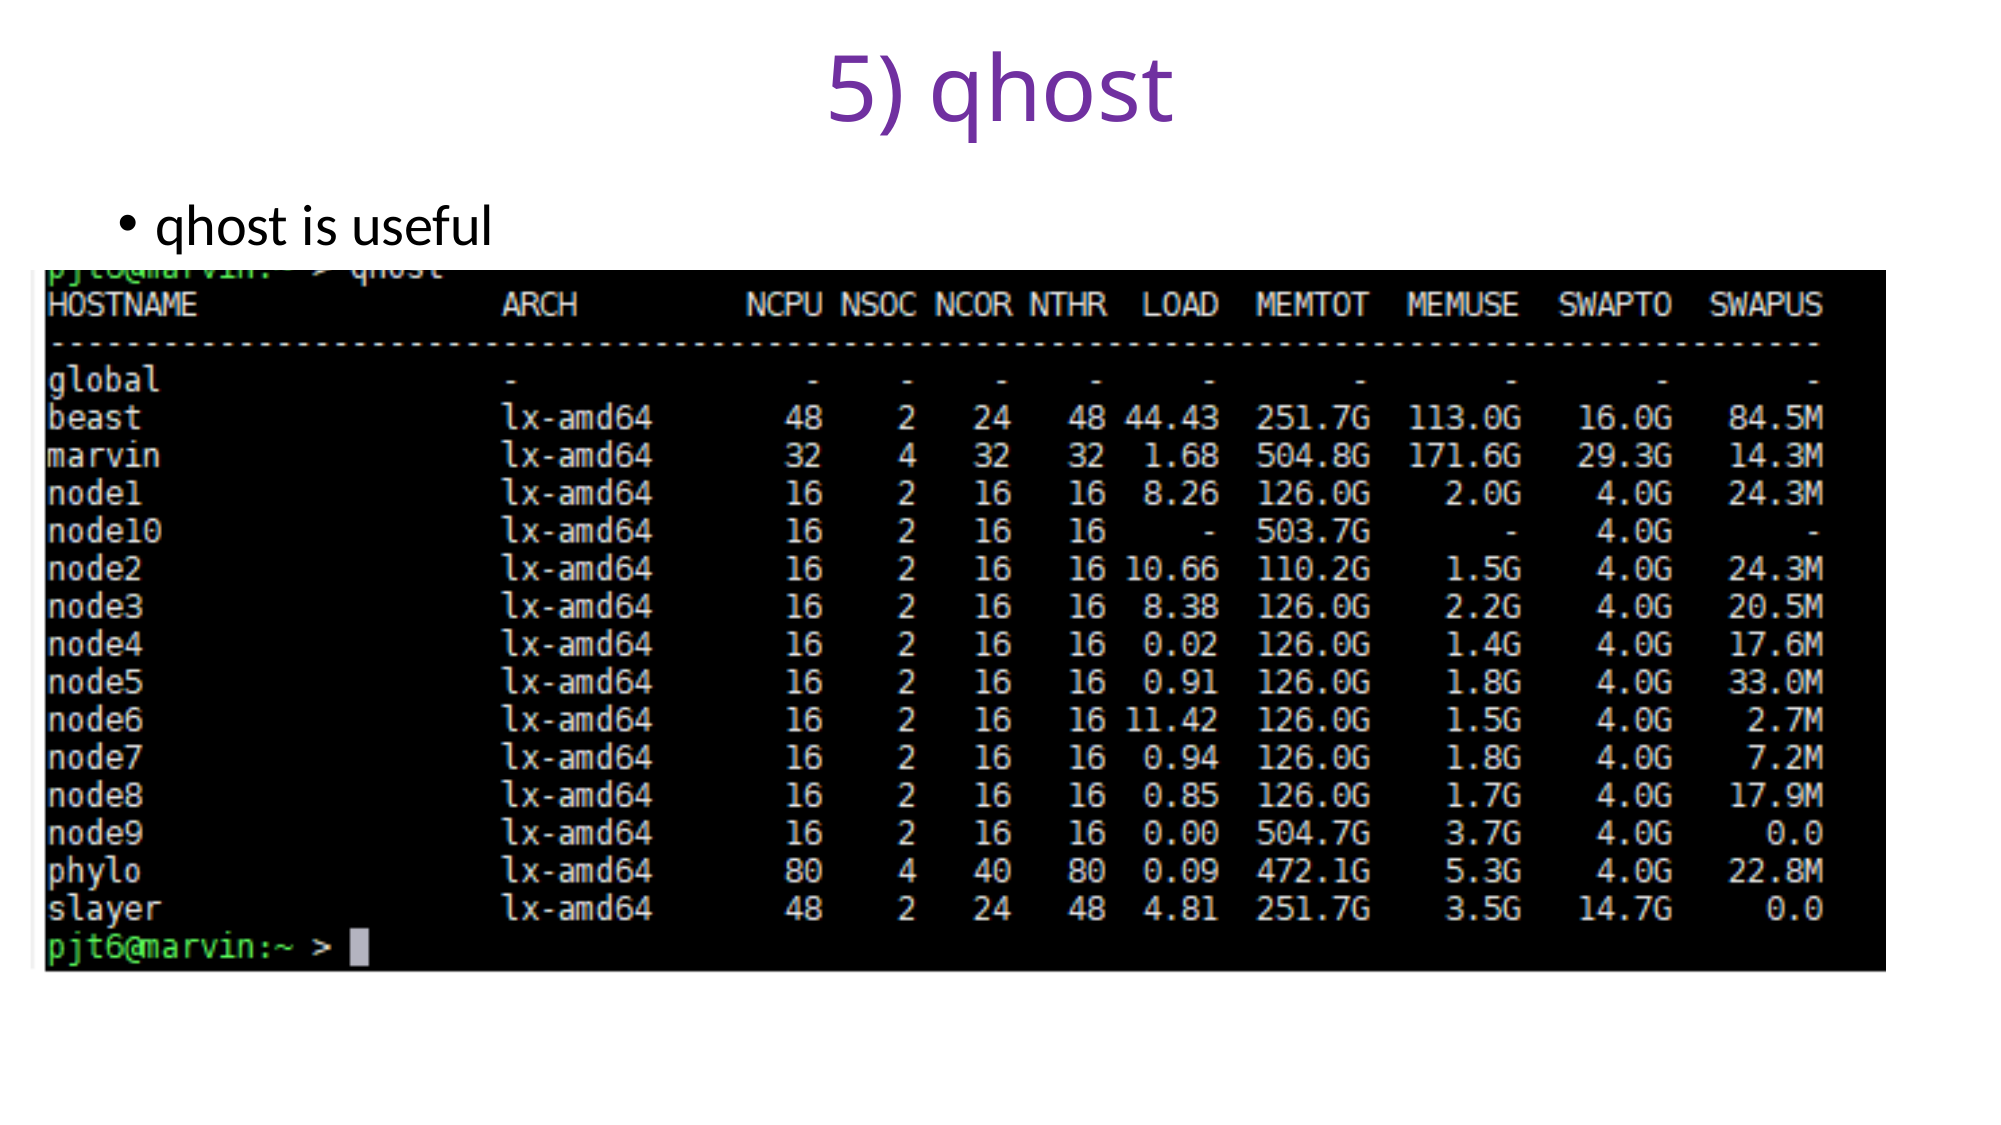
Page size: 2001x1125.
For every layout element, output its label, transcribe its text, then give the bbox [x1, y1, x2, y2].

list qhost is useful [102, 187, 1828, 270]
picture [30, 270, 1886, 985]
title 5) qhost [137, 0, 1863, 201]
